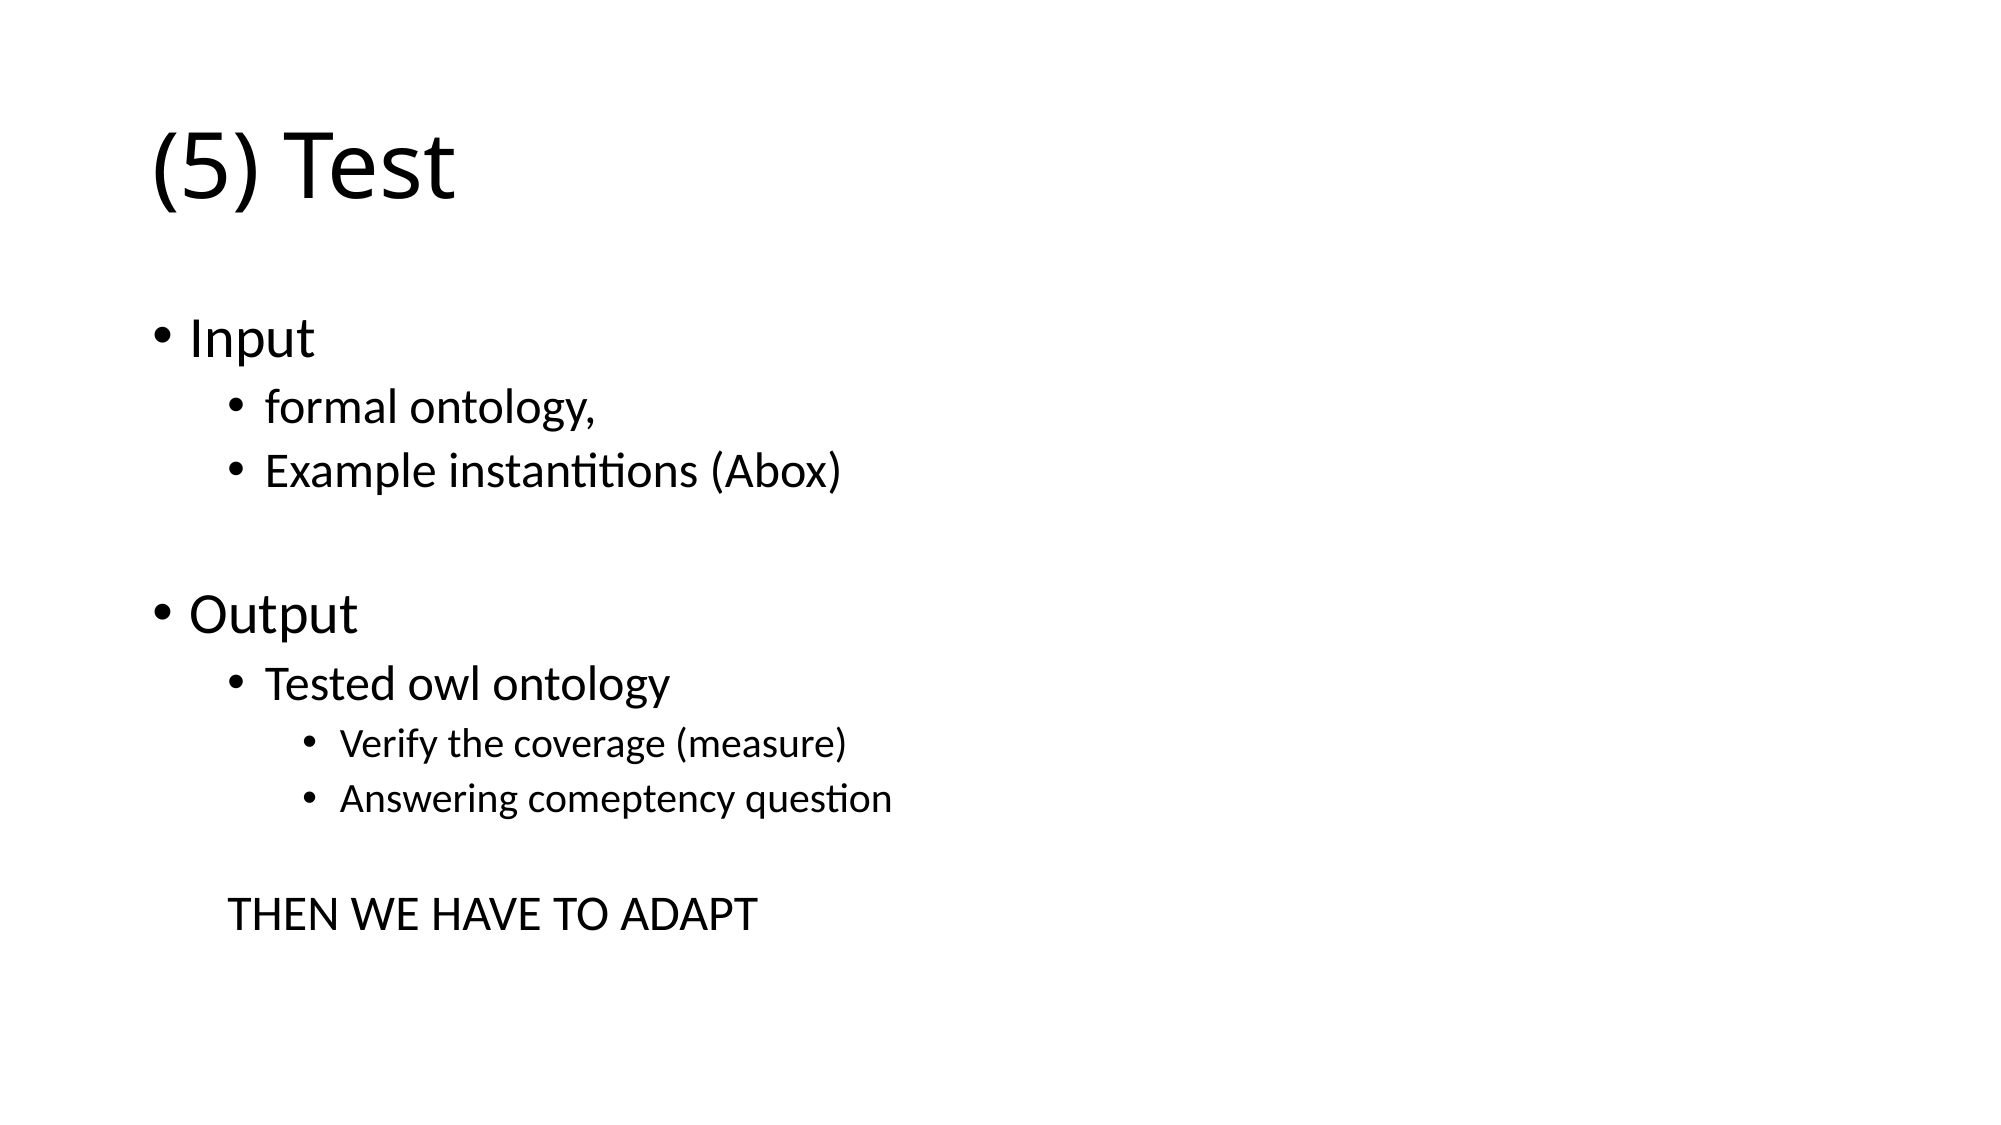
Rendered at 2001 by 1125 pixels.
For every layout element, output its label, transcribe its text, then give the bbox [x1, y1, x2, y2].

list Input formal ontology, Example instantitions (Abox) Output Tested owl ontology Verify the coverage (measure) Answering comeptency question THEN WE HAVE TO ADAPT [137, 299, 1863, 1014]
title (5) Test [137, 59, 1863, 278]
